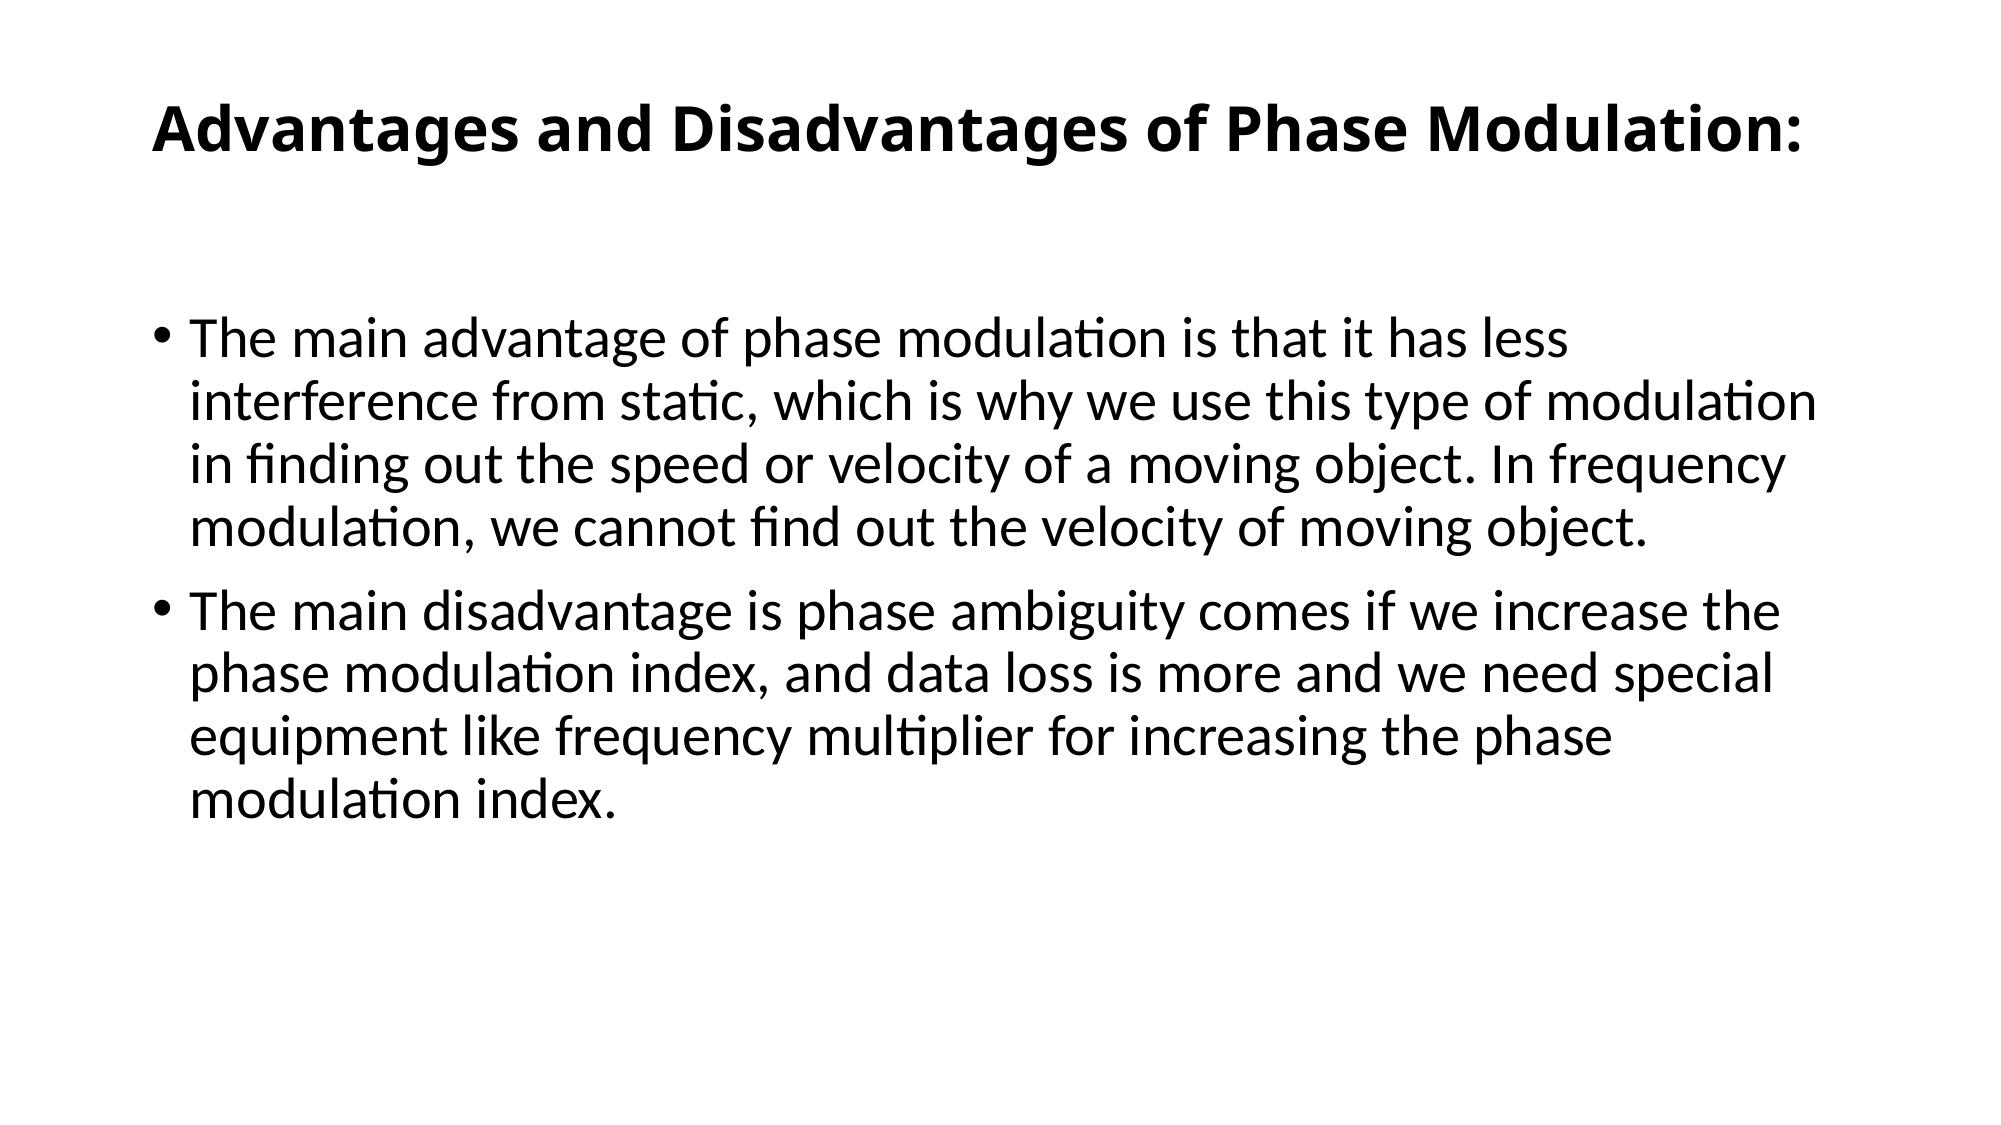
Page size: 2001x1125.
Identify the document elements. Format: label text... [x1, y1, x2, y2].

list The main advantage of phase modulation is that it has less interference from static, which is why we use this type of modulation in finding out the speed or velocity of a moving object. In frequency modulation, we cannot find out the velocity of moving object. The main disadvantage is phase ambiguity comes if we increase the phase modulation index, and data loss is more and we need special equipment like frequency multiplier for increasing the phase modulation index. [137, 299, 1863, 1014]
title Advantages and Disadvantages of Phase Modulation: [137, 59, 1863, 278]
